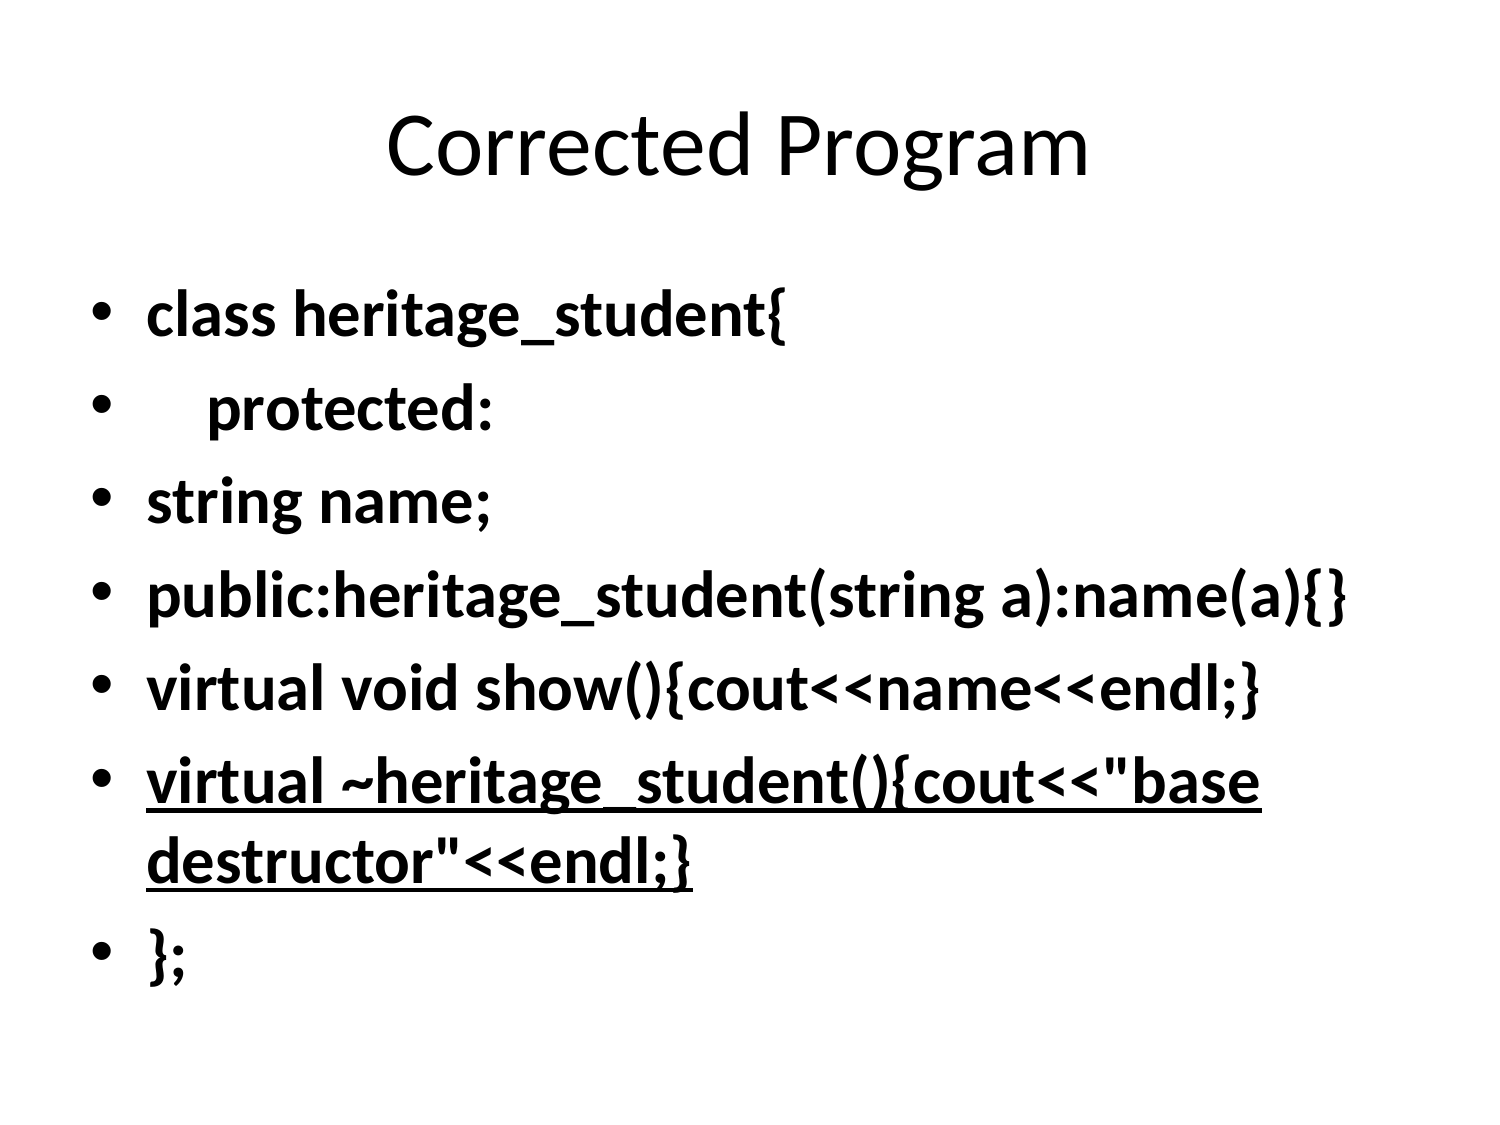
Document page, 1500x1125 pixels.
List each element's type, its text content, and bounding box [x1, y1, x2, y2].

list class heritage_student{ protected: string name; public:heritage_student(string a):name(a){} virtual void show(){cout<<name<<endl;} virtual ~heritage_student(){cout<<"base destructor"<<endl;} }; [75, 262, 1425, 1005]
title Corrected Program [75, 45, 1425, 233]
